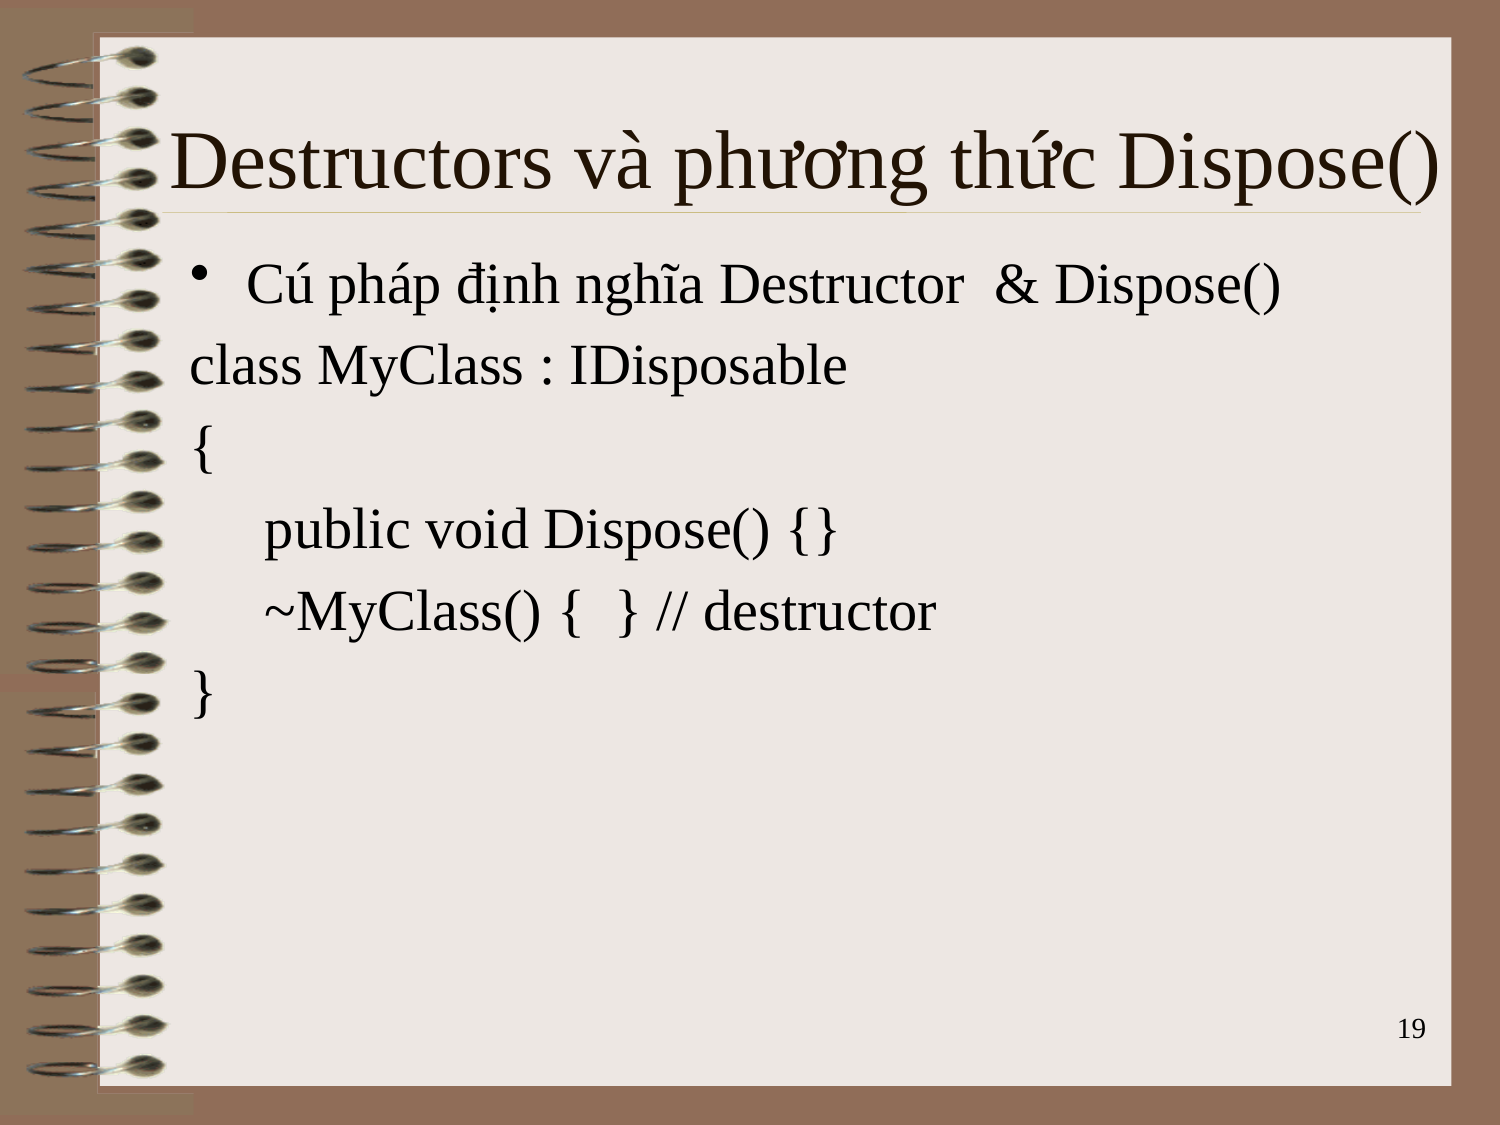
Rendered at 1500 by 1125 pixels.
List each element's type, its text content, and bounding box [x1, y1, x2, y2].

picture [0, 692, 194, 1115]
list Cú pháp định nghĩa Destructor & Dispose() class MyClass : IDisposable { public void Dispose() {} ~MyClass() { } // destructor } [174, 237, 1425, 913]
slide_number 19 [1128, 1001, 1442, 1077]
picture [0, 8, 194, 674]
title Destructors và phương thức Dispose() [125, 62, 1488, 213]
